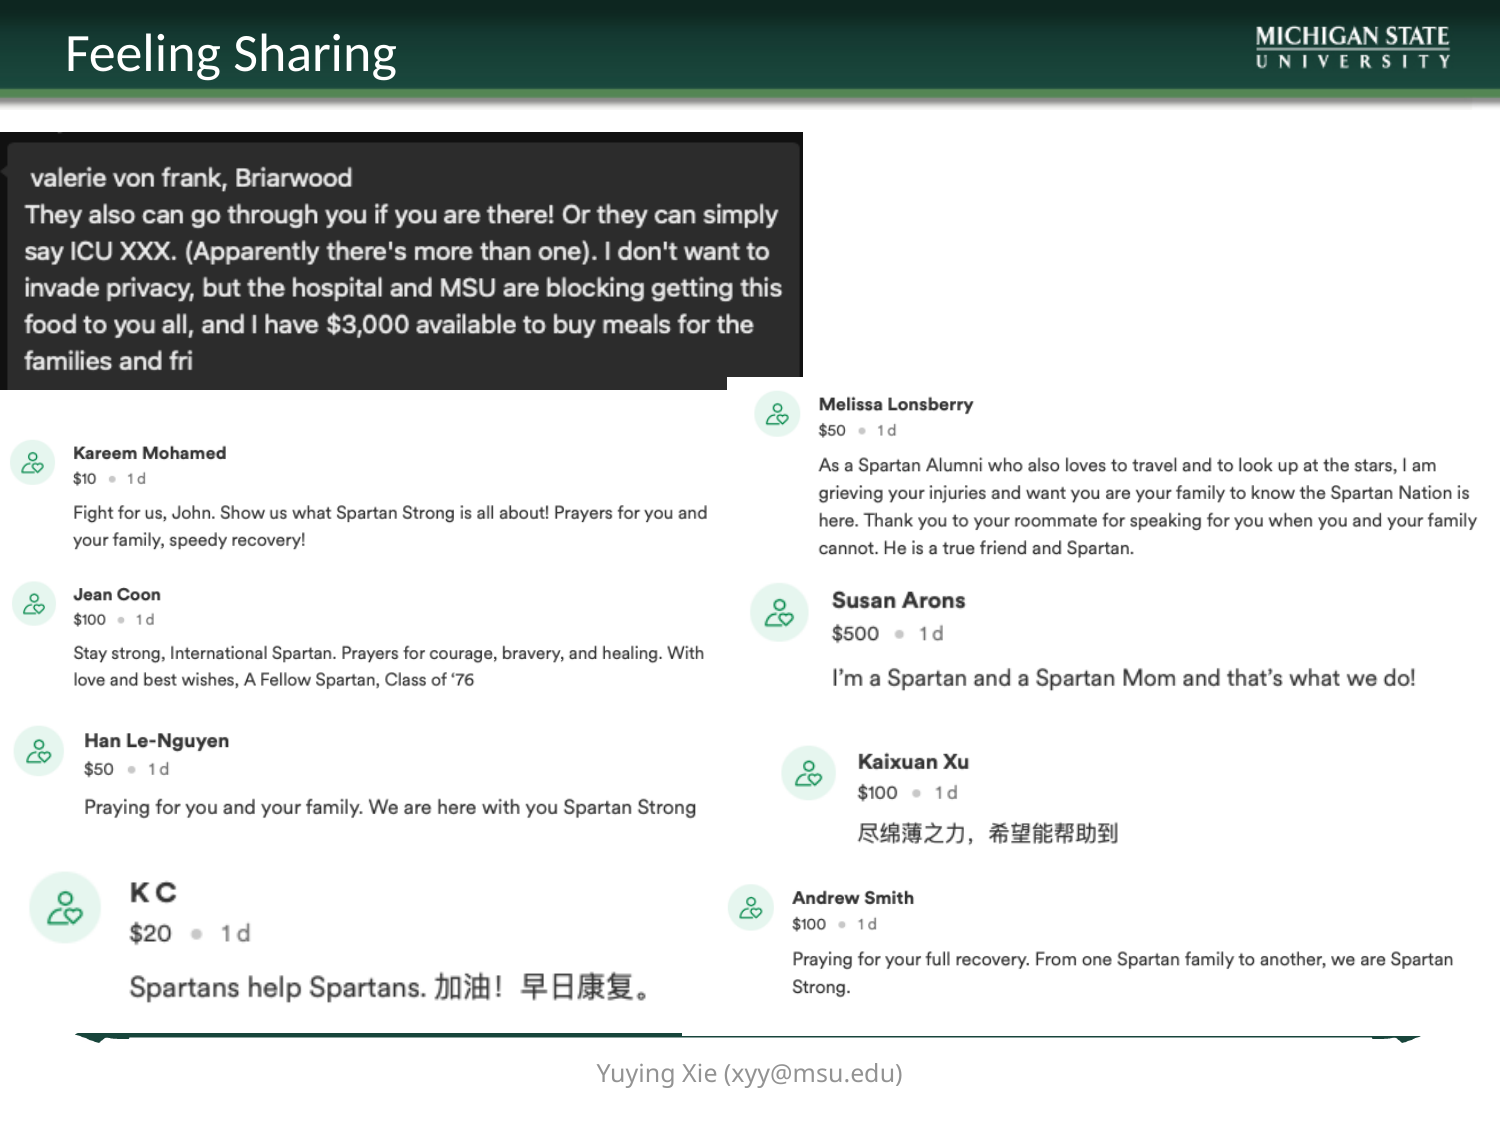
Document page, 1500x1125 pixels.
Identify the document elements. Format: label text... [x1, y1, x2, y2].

text_box Feeling Sharing [49, 9, 1413, 90]
picture [0, 0, 1500, 110]
picture [0, 131, 1500, 843]
picture [3, 720, 1468, 1043]
footer Yuying Xie (xyy@msu.edu) [512, 1042, 988, 1103]
